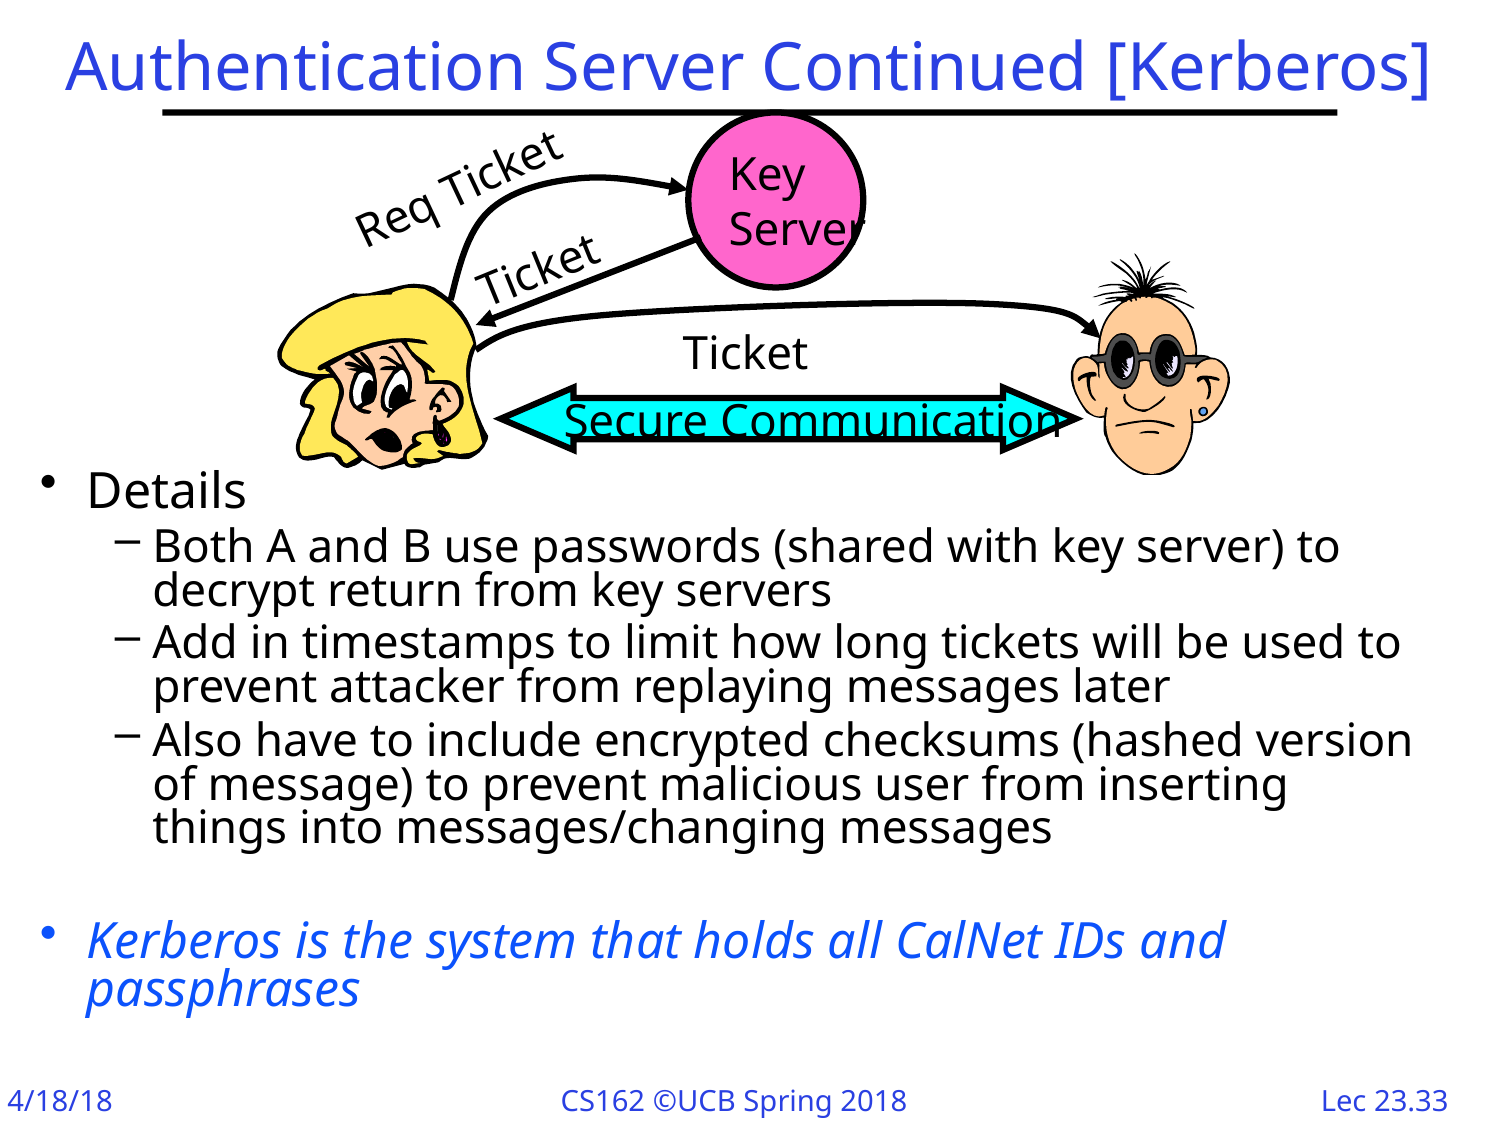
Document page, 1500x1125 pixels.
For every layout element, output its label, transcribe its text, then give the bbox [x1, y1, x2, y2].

list Details Both A and B use passwords (shared with key server) to decrypt return from key servers Add in timestamps to limit how long tickets will be used to prevent attacker from replaying messages later Also have to include encrypted checksums (hashed version of message) to prevent malicious user from inserting things into messages/changing messages Kerberos is the system that holds all CalNet IDs and passphrases [24, 462, 1450, 1075]
title Authentication Server Continued [Kerberos] [24, 24, 1475, 113]
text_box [275, 112, 1238, 476]
